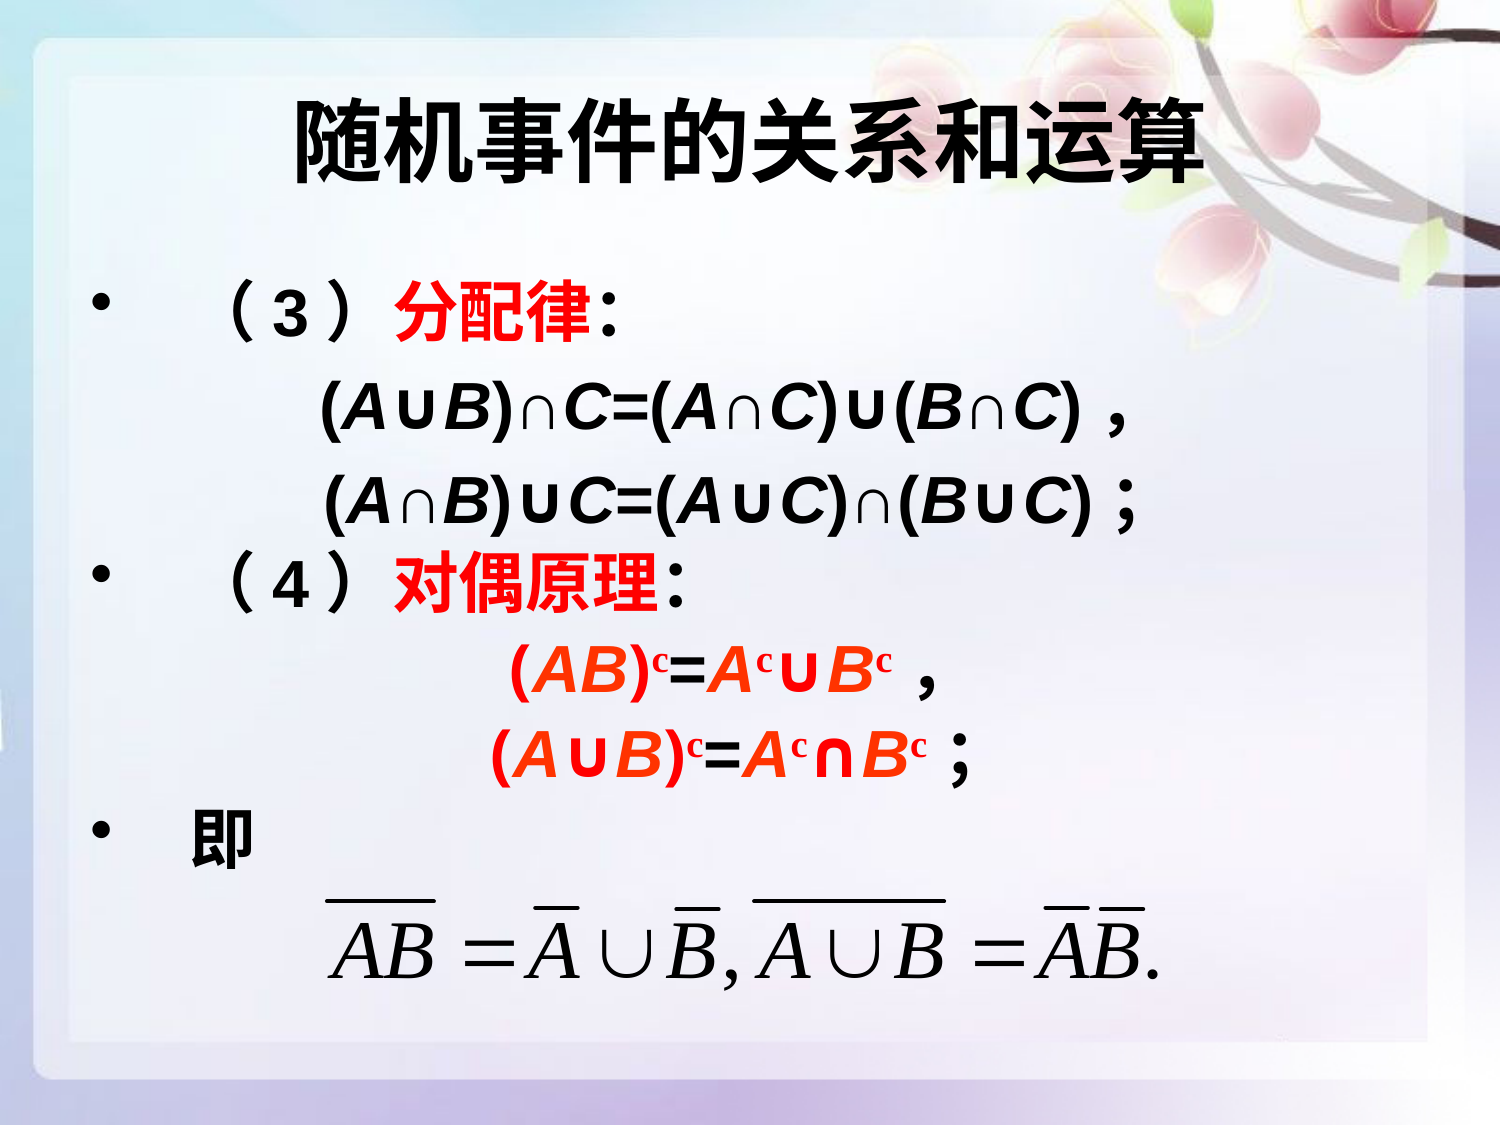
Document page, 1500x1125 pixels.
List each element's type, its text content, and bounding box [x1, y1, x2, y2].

picture [0, 0, 1500, 1125]
list （3）分配律： (A∪B)∩C=(A∩C)∪(B∩C)， (A∩B)∪C=(A∪C)∩(B∪C)； （4）对偶原理： (AB)c=Ac∪Bc， (A∪B)c=Ac∩Bc； 即 [74, 262, 1426, 1006]
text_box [312, 881, 1171, 1014]
title 随机事件的关系和运算 [74, 44, 1426, 233]
